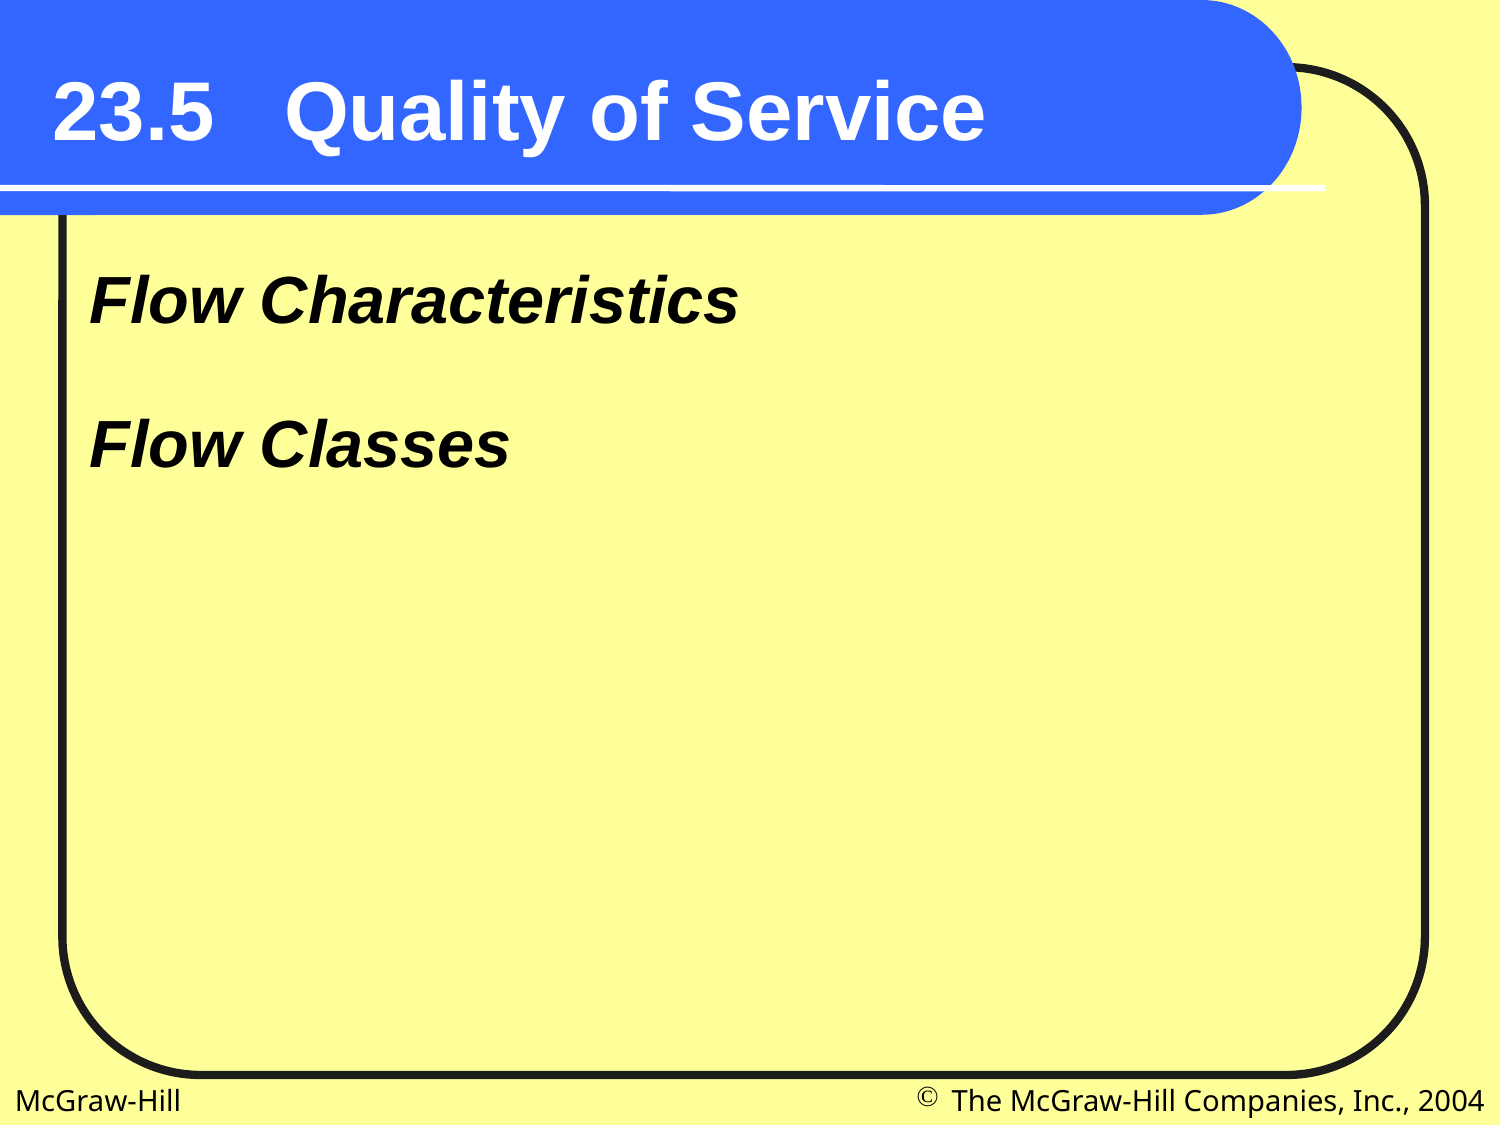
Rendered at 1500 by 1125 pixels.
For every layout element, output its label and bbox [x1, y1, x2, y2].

text_box [0, 0, 1425, 1075]
